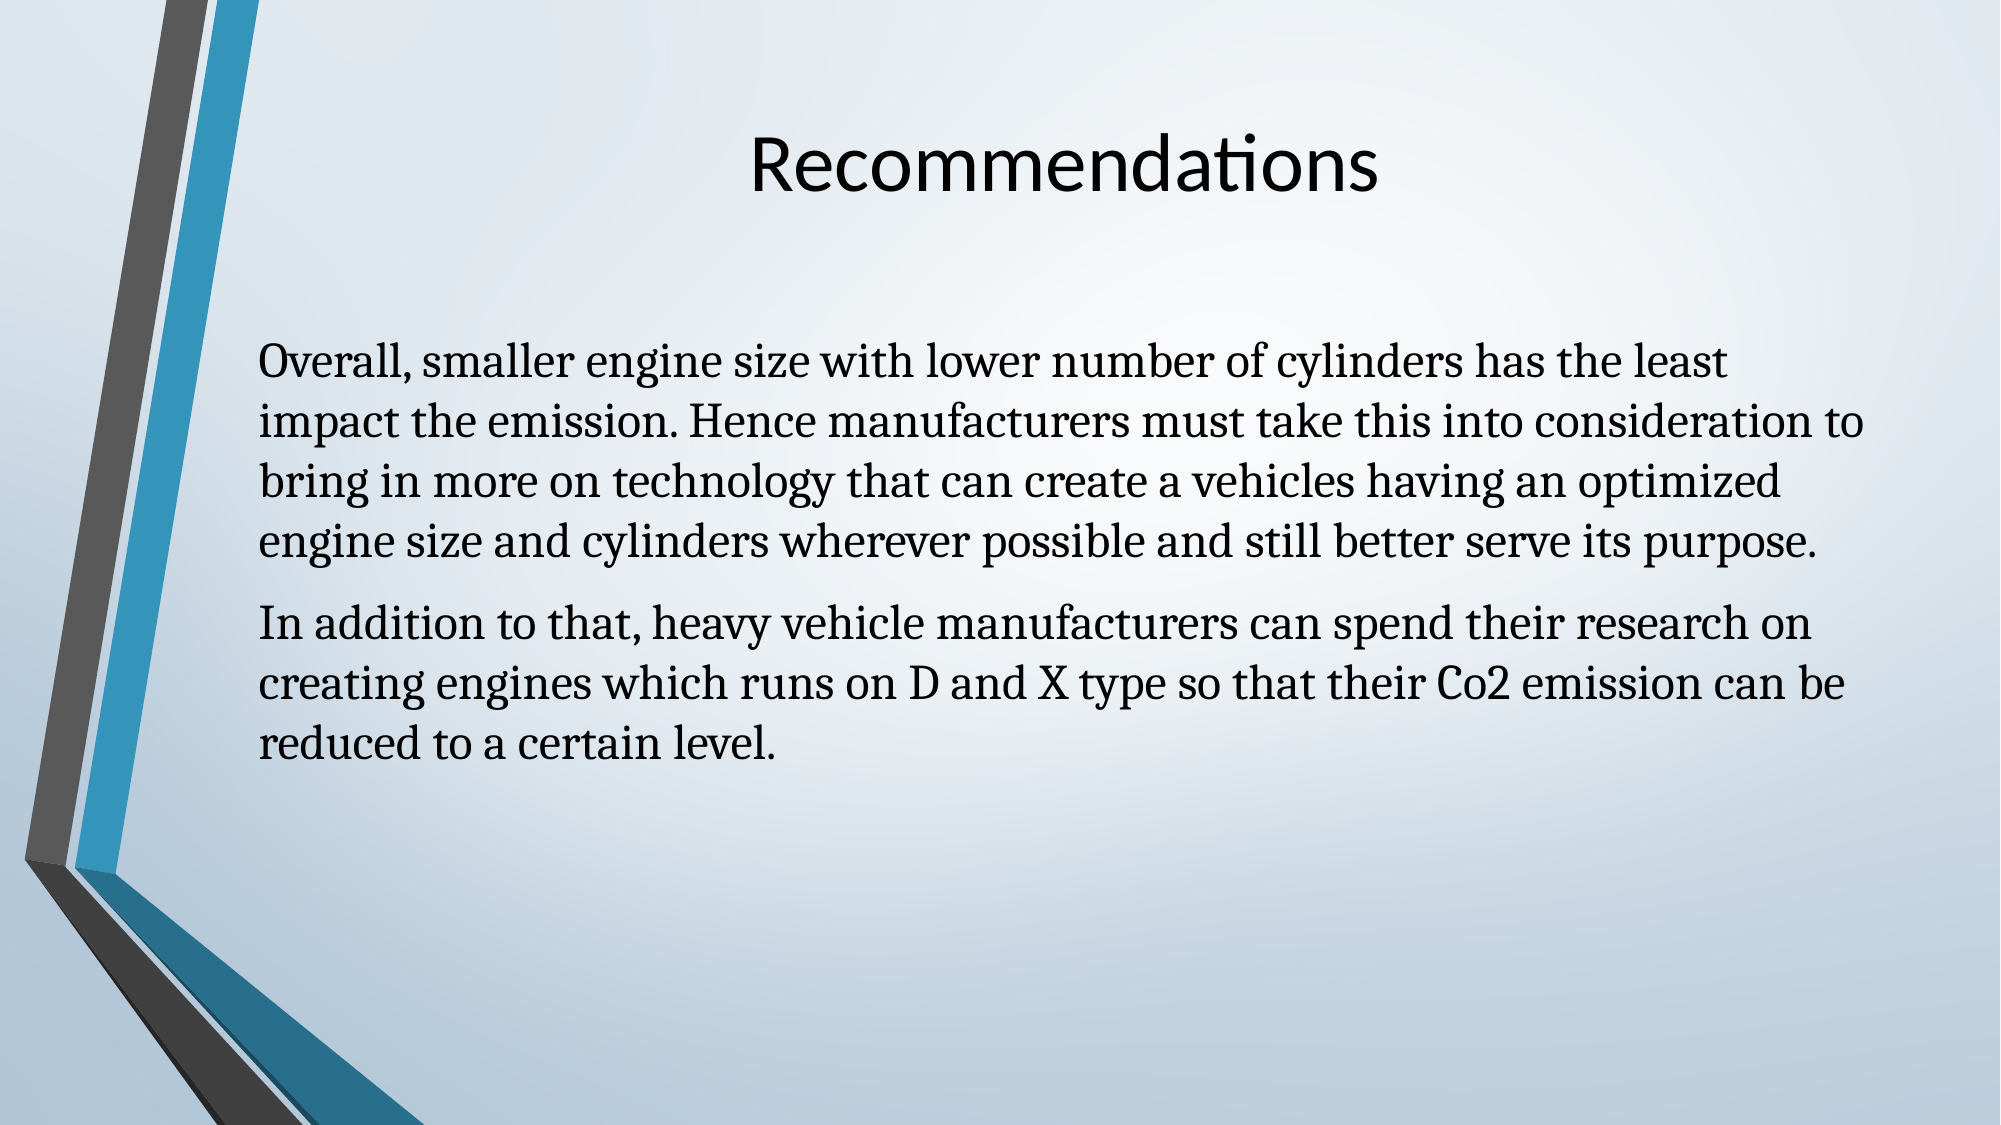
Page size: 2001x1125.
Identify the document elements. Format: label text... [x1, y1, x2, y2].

list Overall, smaller engine size with lower number of cylinders has the least impact the emission. Hence manufacturers must take this into consideration to bring in more on technology that can create a vehicles having an optimized engine size and cylinders wherever possible and still better serve its purpose. In addition to that, heavy vehicle manufacturers can spend their research on creating engines which runs on D and X type so that their Co2 emission can be reduced to a certain level. [243, 274, 1887, 824]
title Recommendations [243, 14, 1887, 274]
